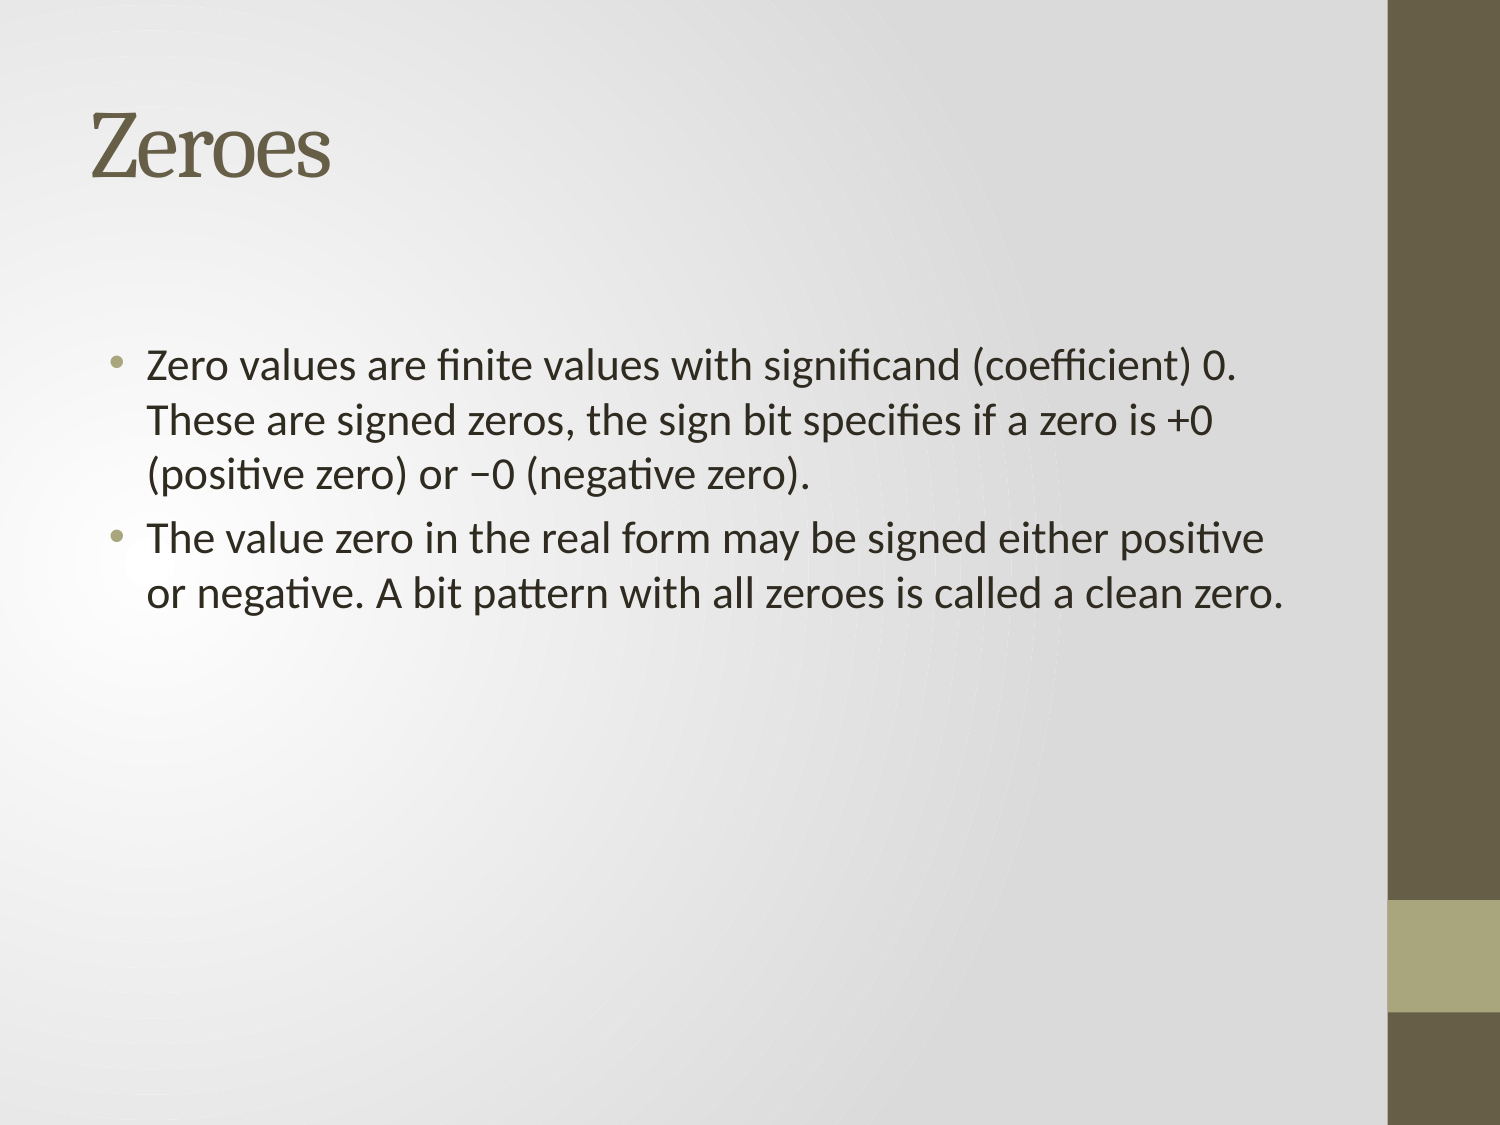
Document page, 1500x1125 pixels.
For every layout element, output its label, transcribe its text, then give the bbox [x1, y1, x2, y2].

title Zeroes [75, 45, 1325, 233]
list Zero values are finite values with significand (coefficient) 0. These are signed zeros, the sign bit specifies if a zero is +0 (positive zero) or −0 (negative zero). The value zero in the real form may be signed either positive or negative. A bit pattern with all zeroes is called a clean zero. [75, 262, 1325, 1050]
